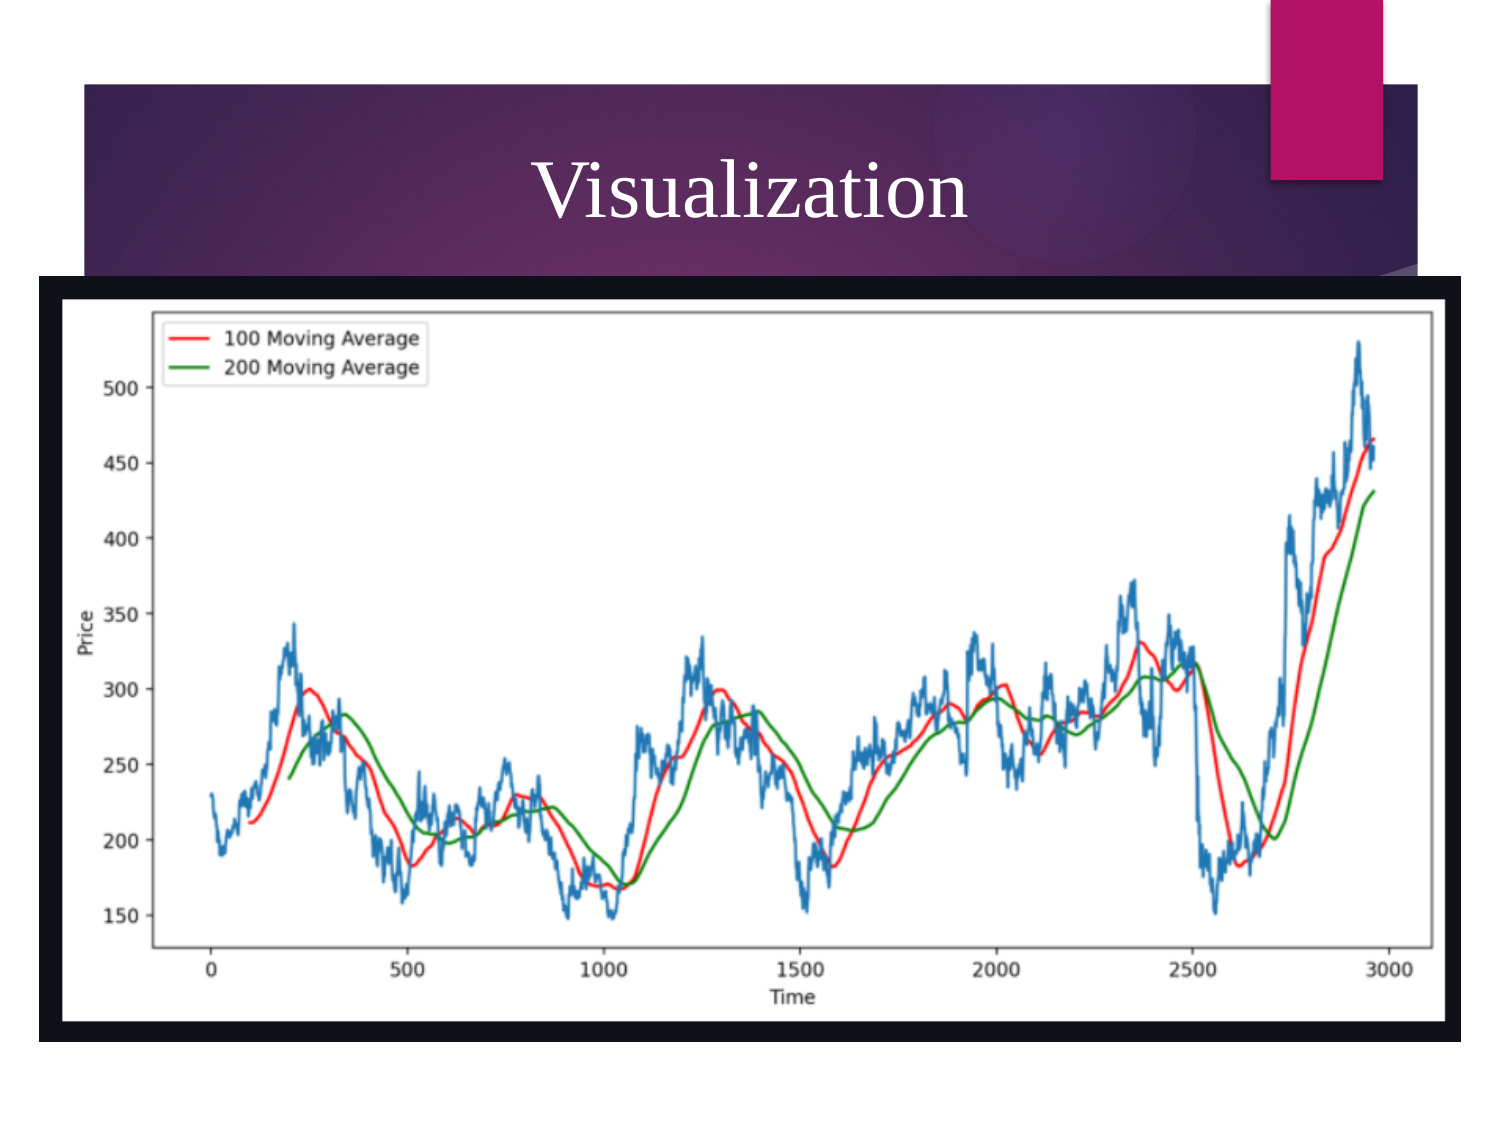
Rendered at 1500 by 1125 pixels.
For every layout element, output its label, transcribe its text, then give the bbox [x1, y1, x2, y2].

title Visualization [229, 125, 1271, 242]
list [38, 275, 1462, 1042]
